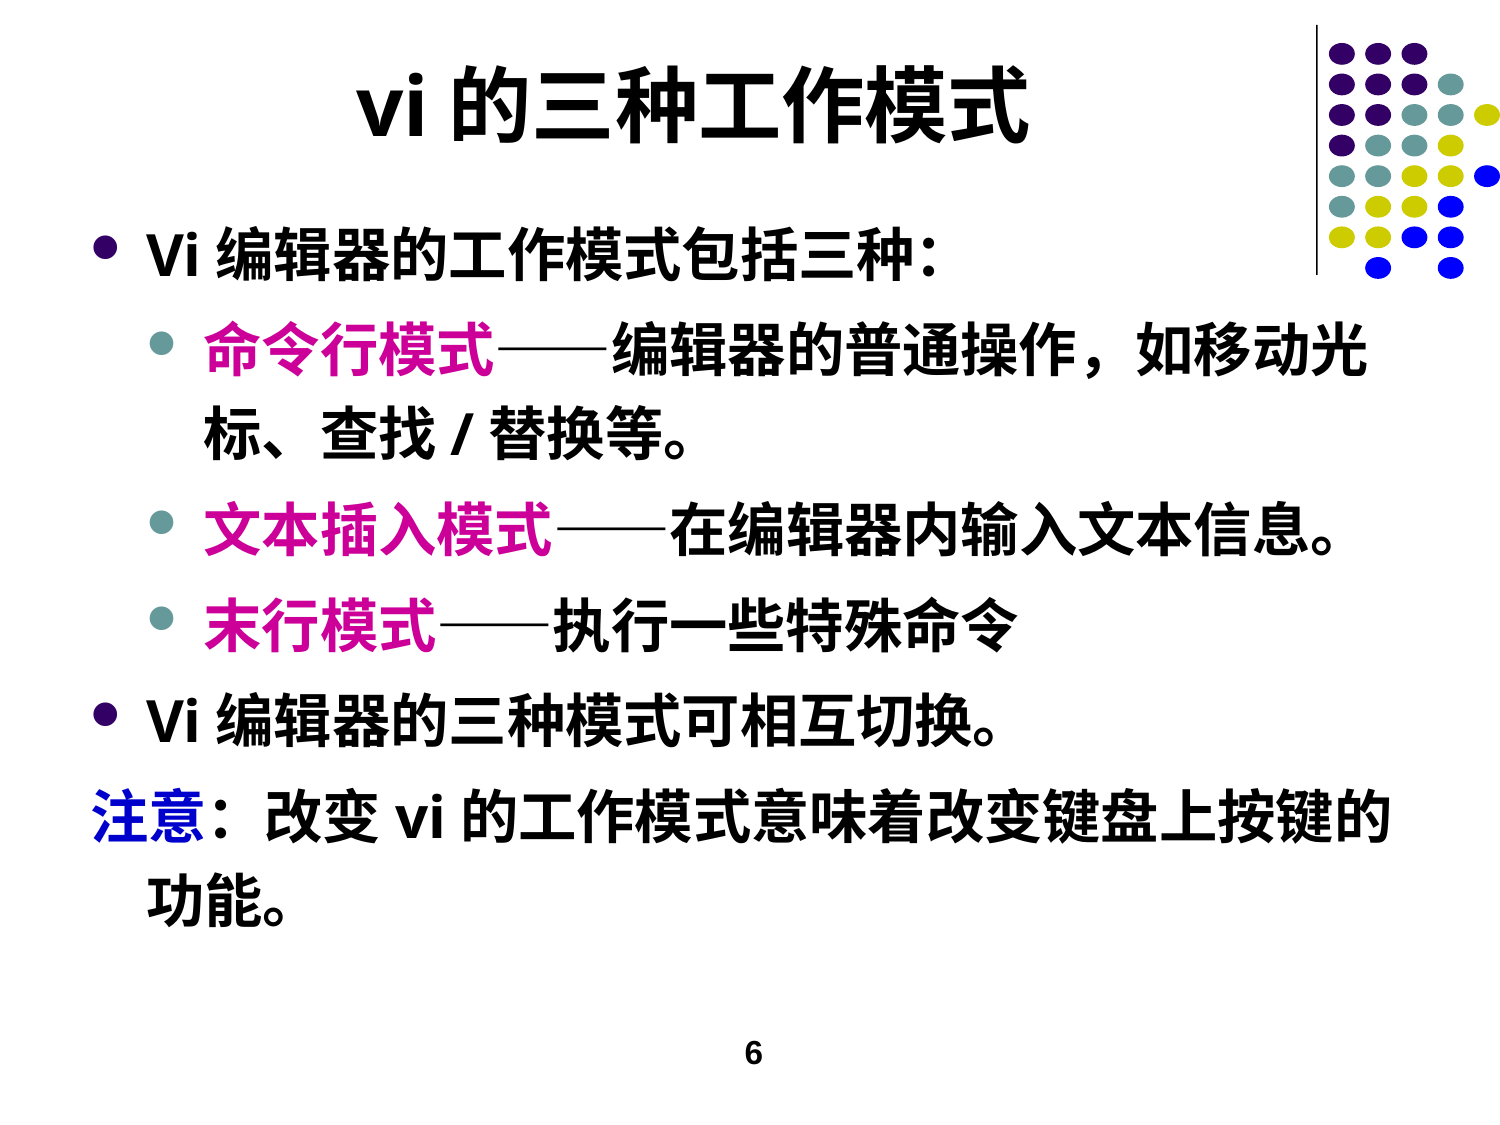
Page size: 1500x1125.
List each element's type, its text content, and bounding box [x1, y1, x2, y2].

list Vi编辑器的工作模式包括三种： 命令行模式——编辑器的普通操作，如移动光标、查找/替换等。 文本插入模式——在编辑器内输入文本信息。 末行模式——执行一些特殊命令 Vi编辑器的三种模式可相互切换。 注意：改变vi的工作模式意味着改变键盘上按键的功能。 [74, 196, 1426, 921]
slide_number 6 [578, 1023, 930, 1099]
title vi的三种工作模式 [74, 19, 1313, 162]
